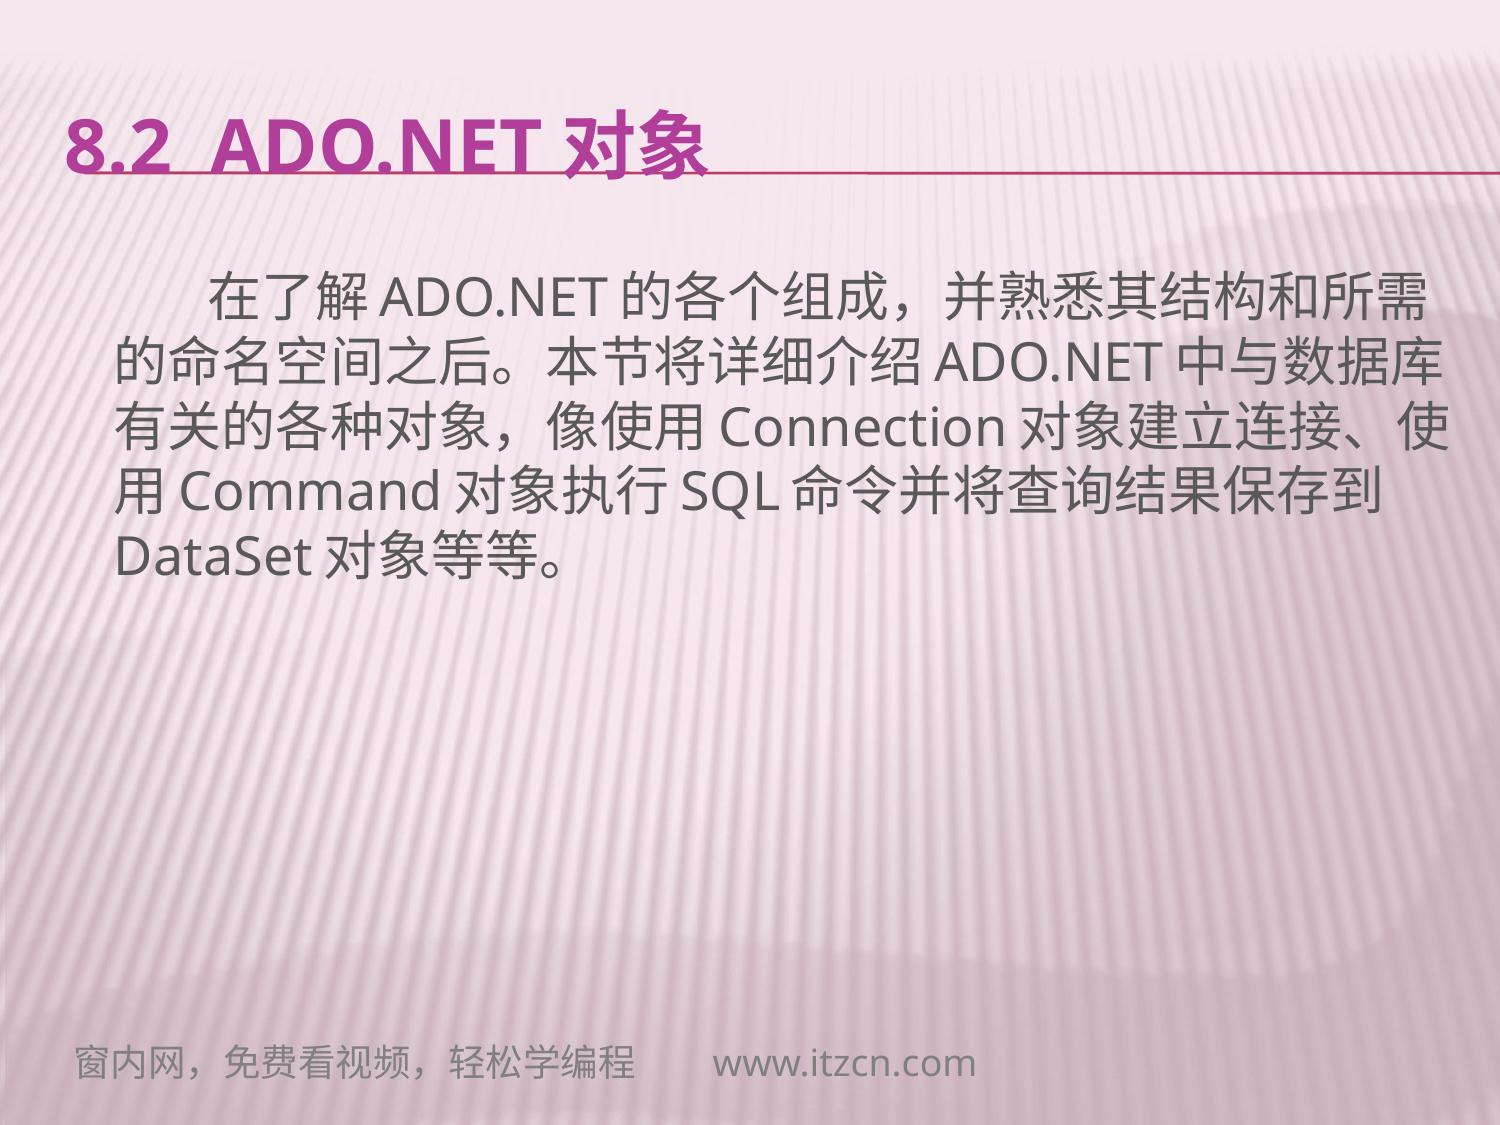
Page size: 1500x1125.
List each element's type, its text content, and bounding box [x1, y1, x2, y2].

list 在了解ADO.NET的各个组成，并熟悉其结构和所需的命名空间之后。本节将详细介绍ADO.NET中与数据库有关的各种对象，像使用Connection对象建立连接、使用Command对象执行SQL命令并将查询结果保存到DataSet对象等等。 [50, 254, 1475, 598]
title 8.2 ADO.NET对象 [50, 75, 1475, 213]
